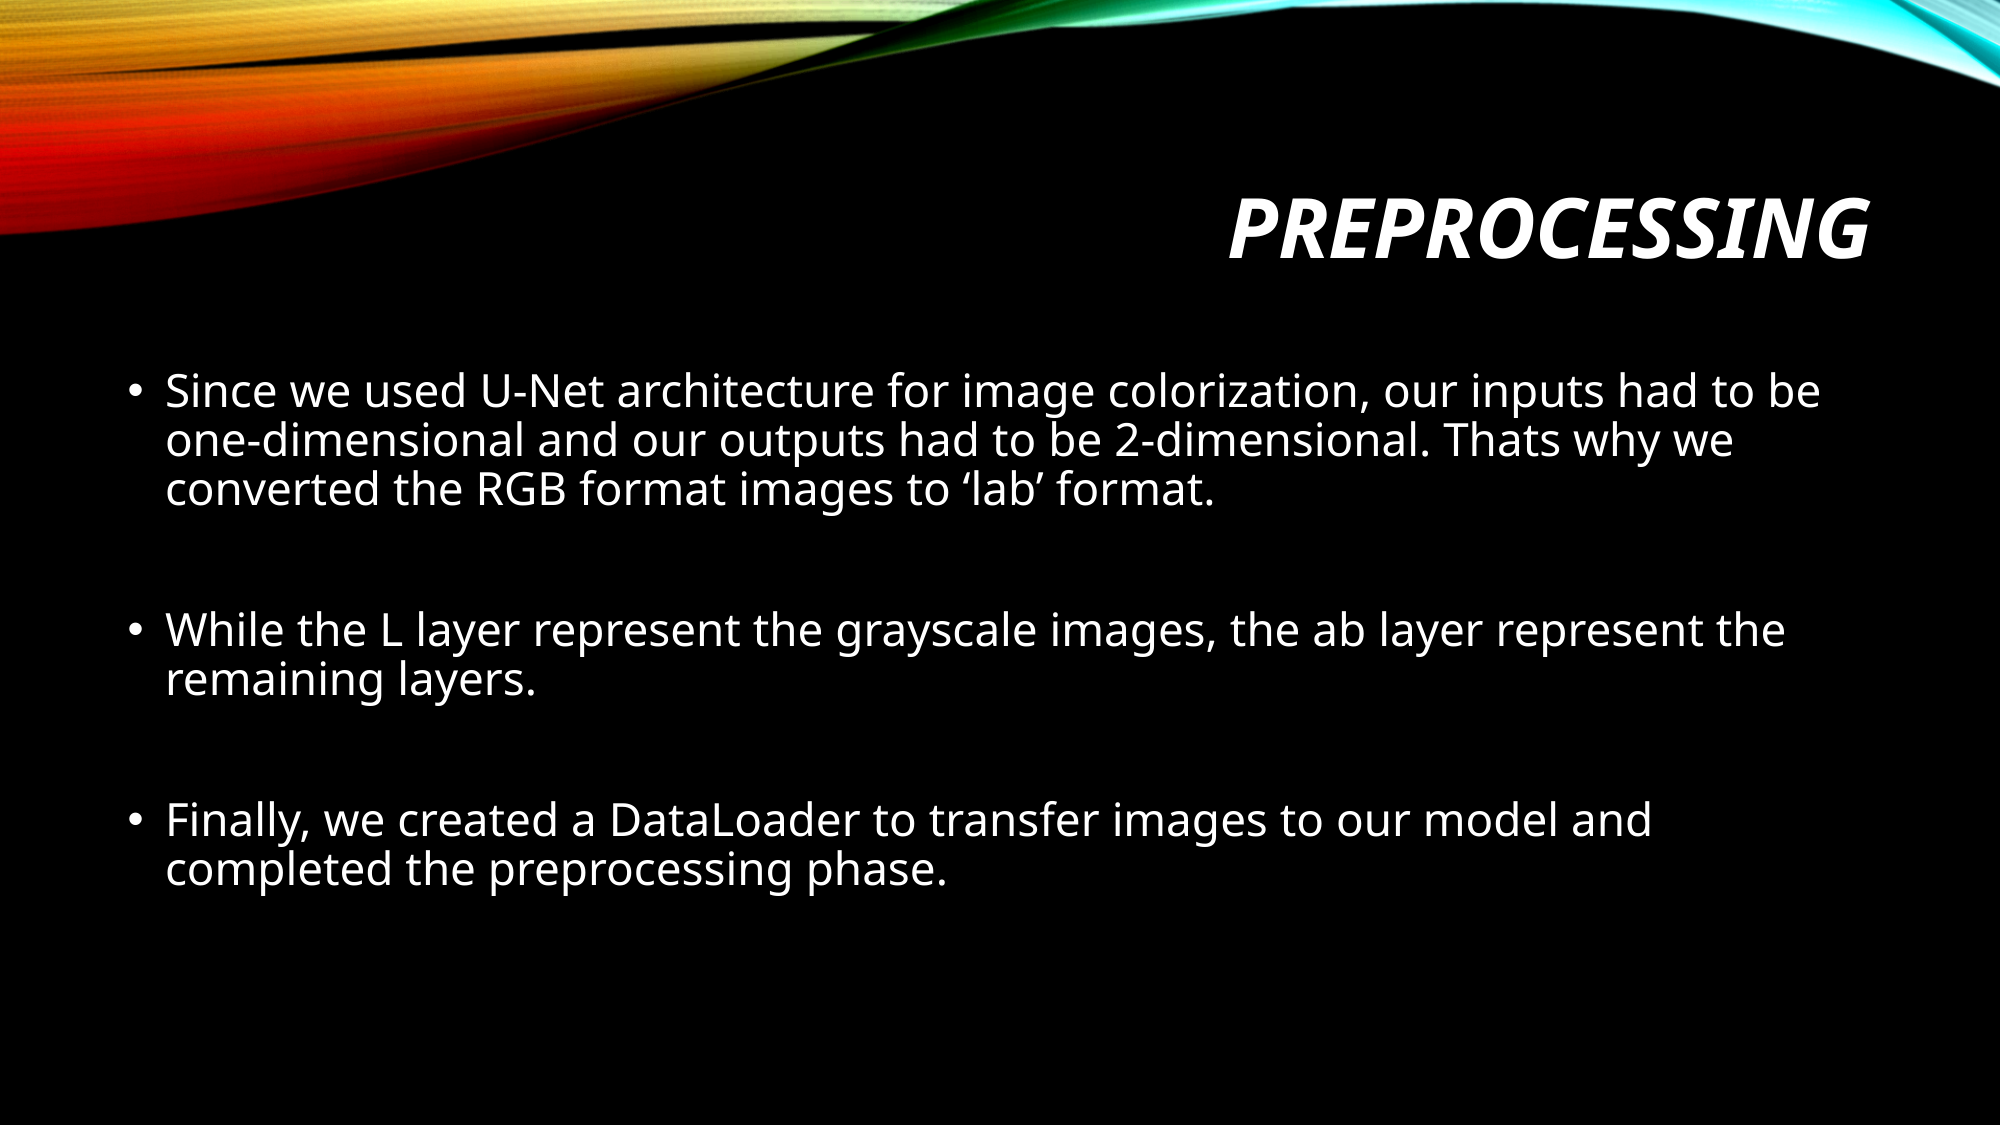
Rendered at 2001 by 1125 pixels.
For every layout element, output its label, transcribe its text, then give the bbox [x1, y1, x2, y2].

picture [0, 0, 2000, 237]
title preprocessıng [474, 125, 1888, 338]
list Since we used U-Net architecture for image colorization, our inputs had to be one-dimensional and our outputs had to be 2-dimensional. Thats why we converted the RGB format images to ‘lab’ format. While the L layer represent the grayscale images, the ab layer represent the remaining layers. Finally, we created a DataLoader to transfer images to our model and completed the preprocessing phase. [112, 360, 1888, 1021]
